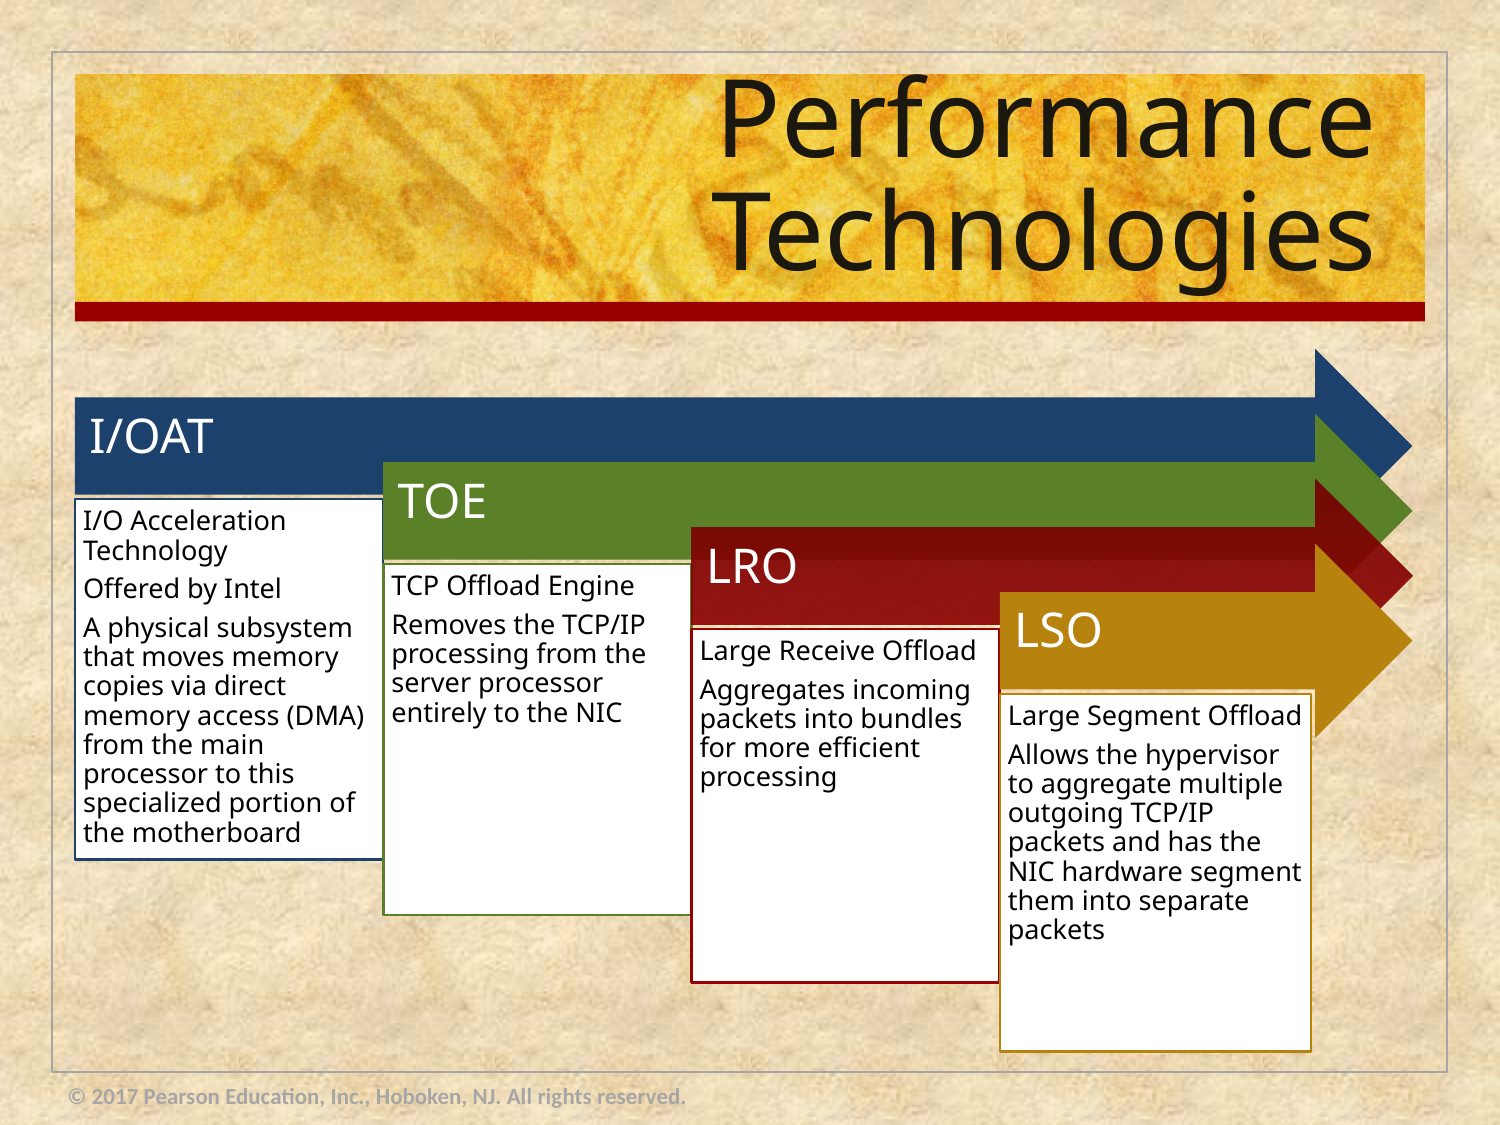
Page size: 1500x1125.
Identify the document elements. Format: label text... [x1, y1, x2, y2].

title Performance Technologies [108, 74, 1392, 292]
picture [53, 53, 1446, 1071]
picture [0, 0, 1500, 1125]
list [74, 336, 1414, 1064]
footer © 2017 Pearson Education, Inc., Hoboken, NJ. All rights reserved. [52, 1065, 1075, 1125]
